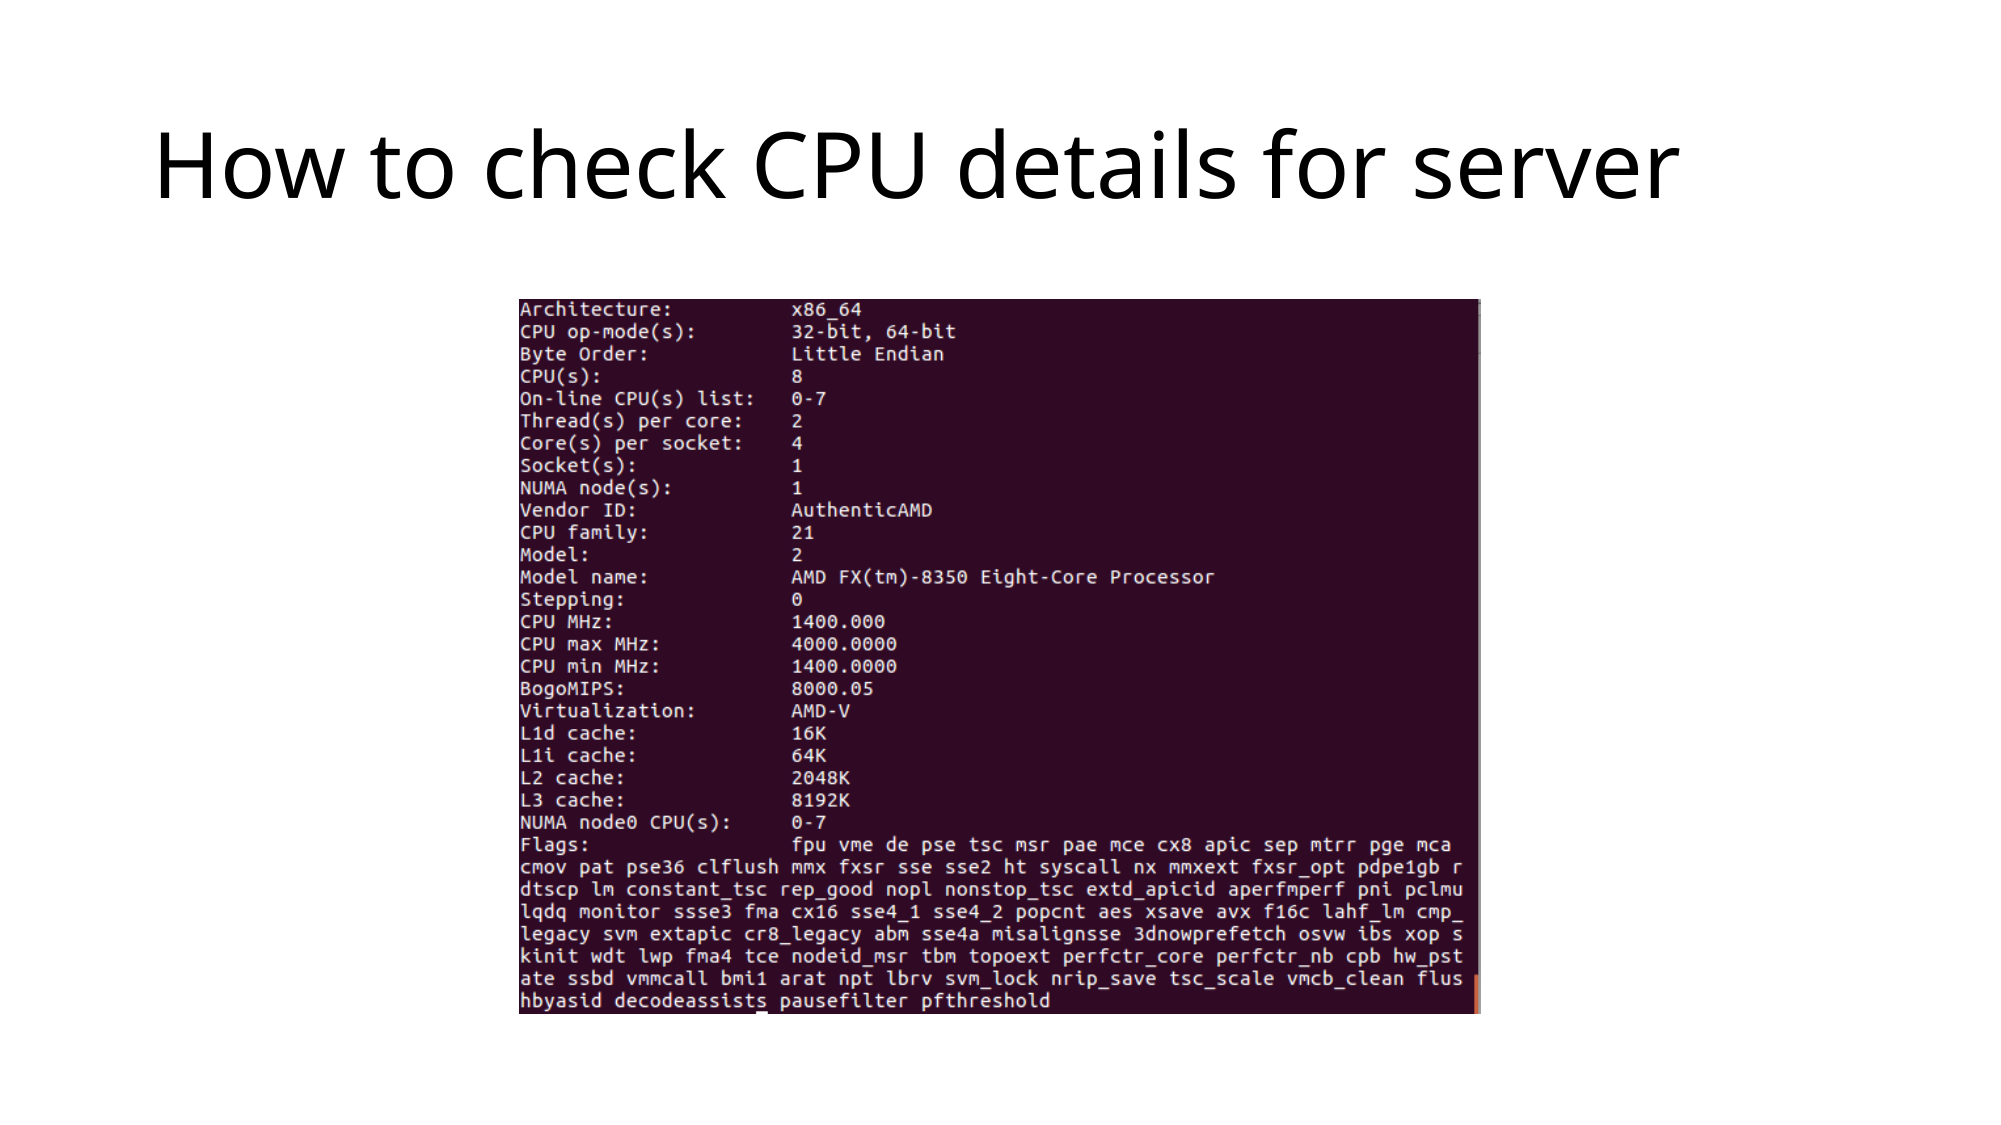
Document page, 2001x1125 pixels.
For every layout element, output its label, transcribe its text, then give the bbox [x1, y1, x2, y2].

title How to check CPU details for server [137, 59, 1863, 278]
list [519, 299, 1481, 1014]
